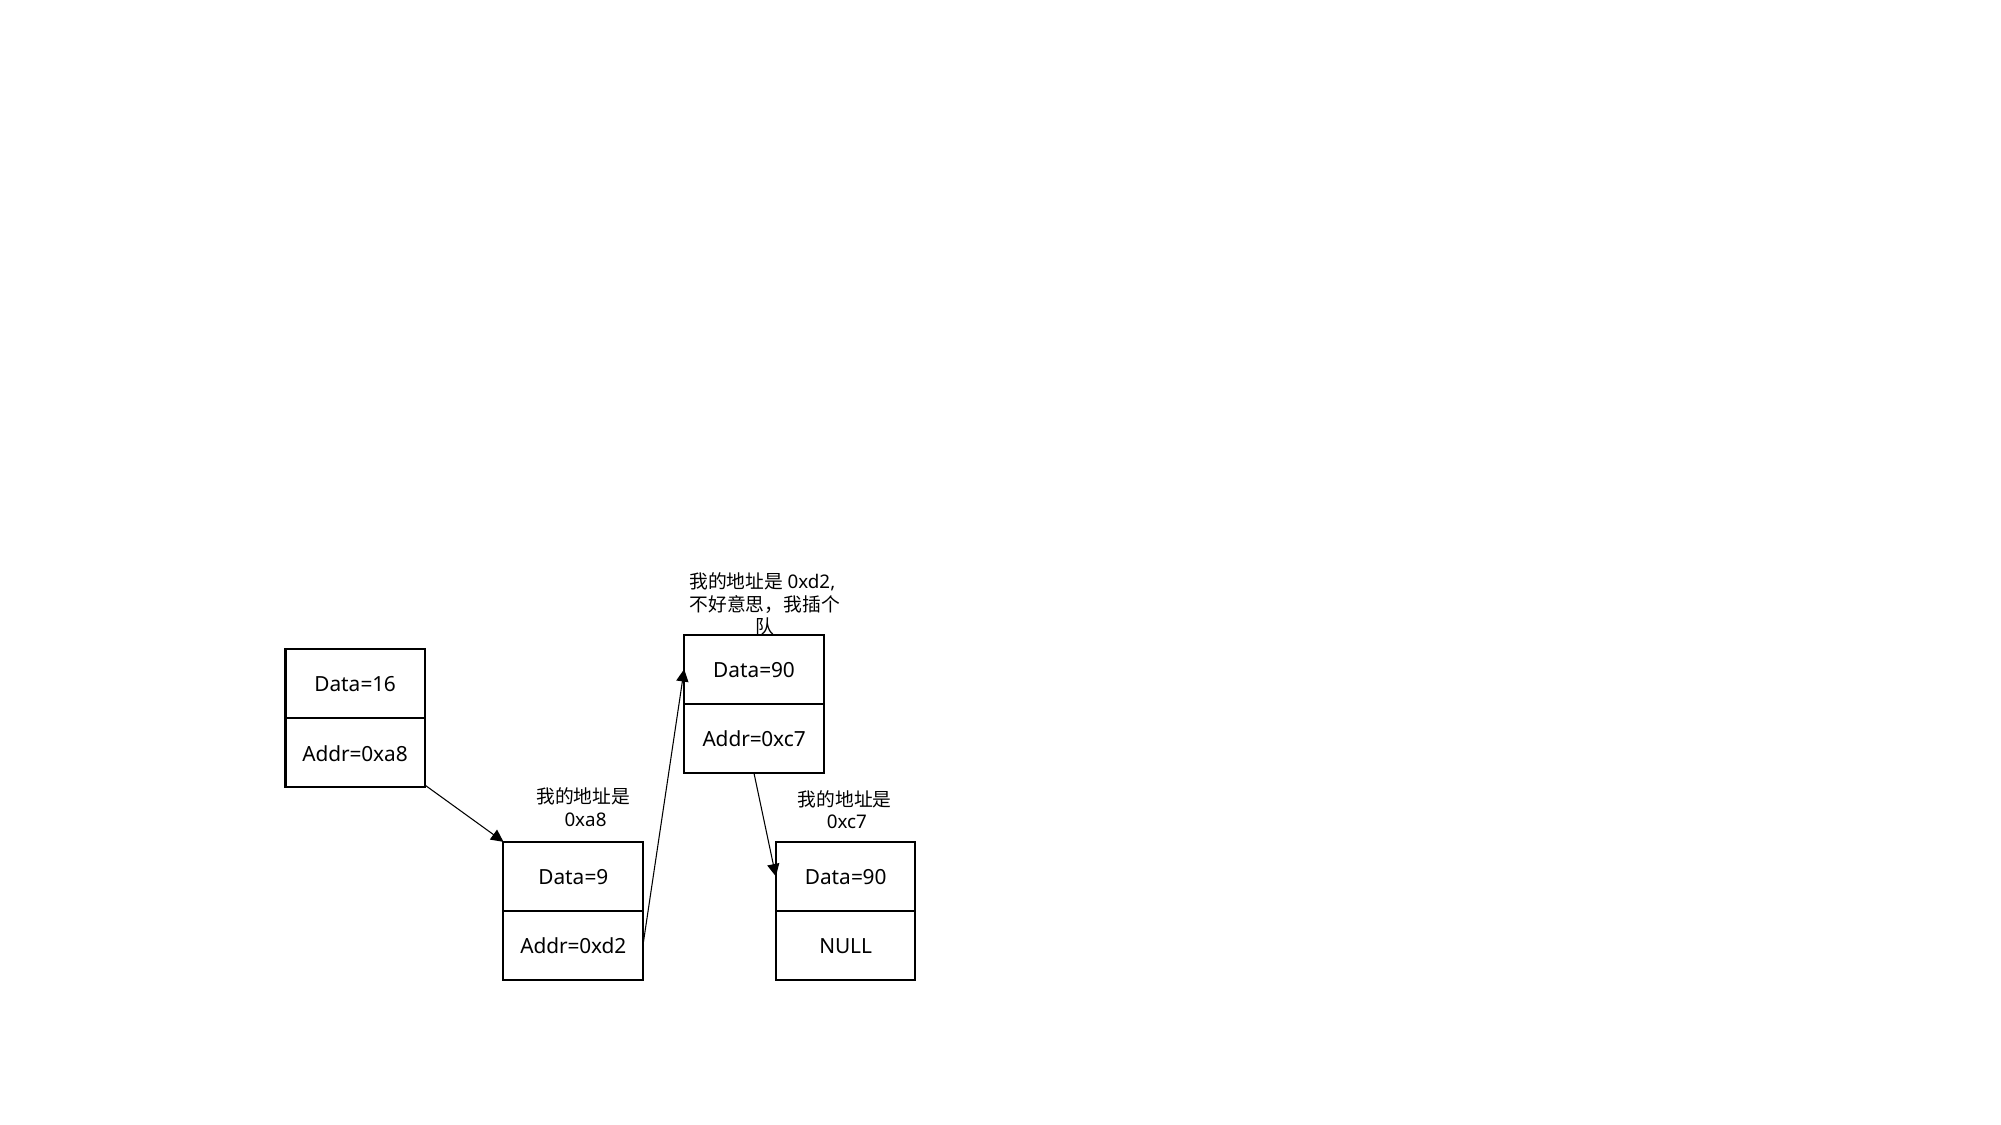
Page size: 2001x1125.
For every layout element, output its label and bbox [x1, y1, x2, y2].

text_box [285, 579, 929, 980]
